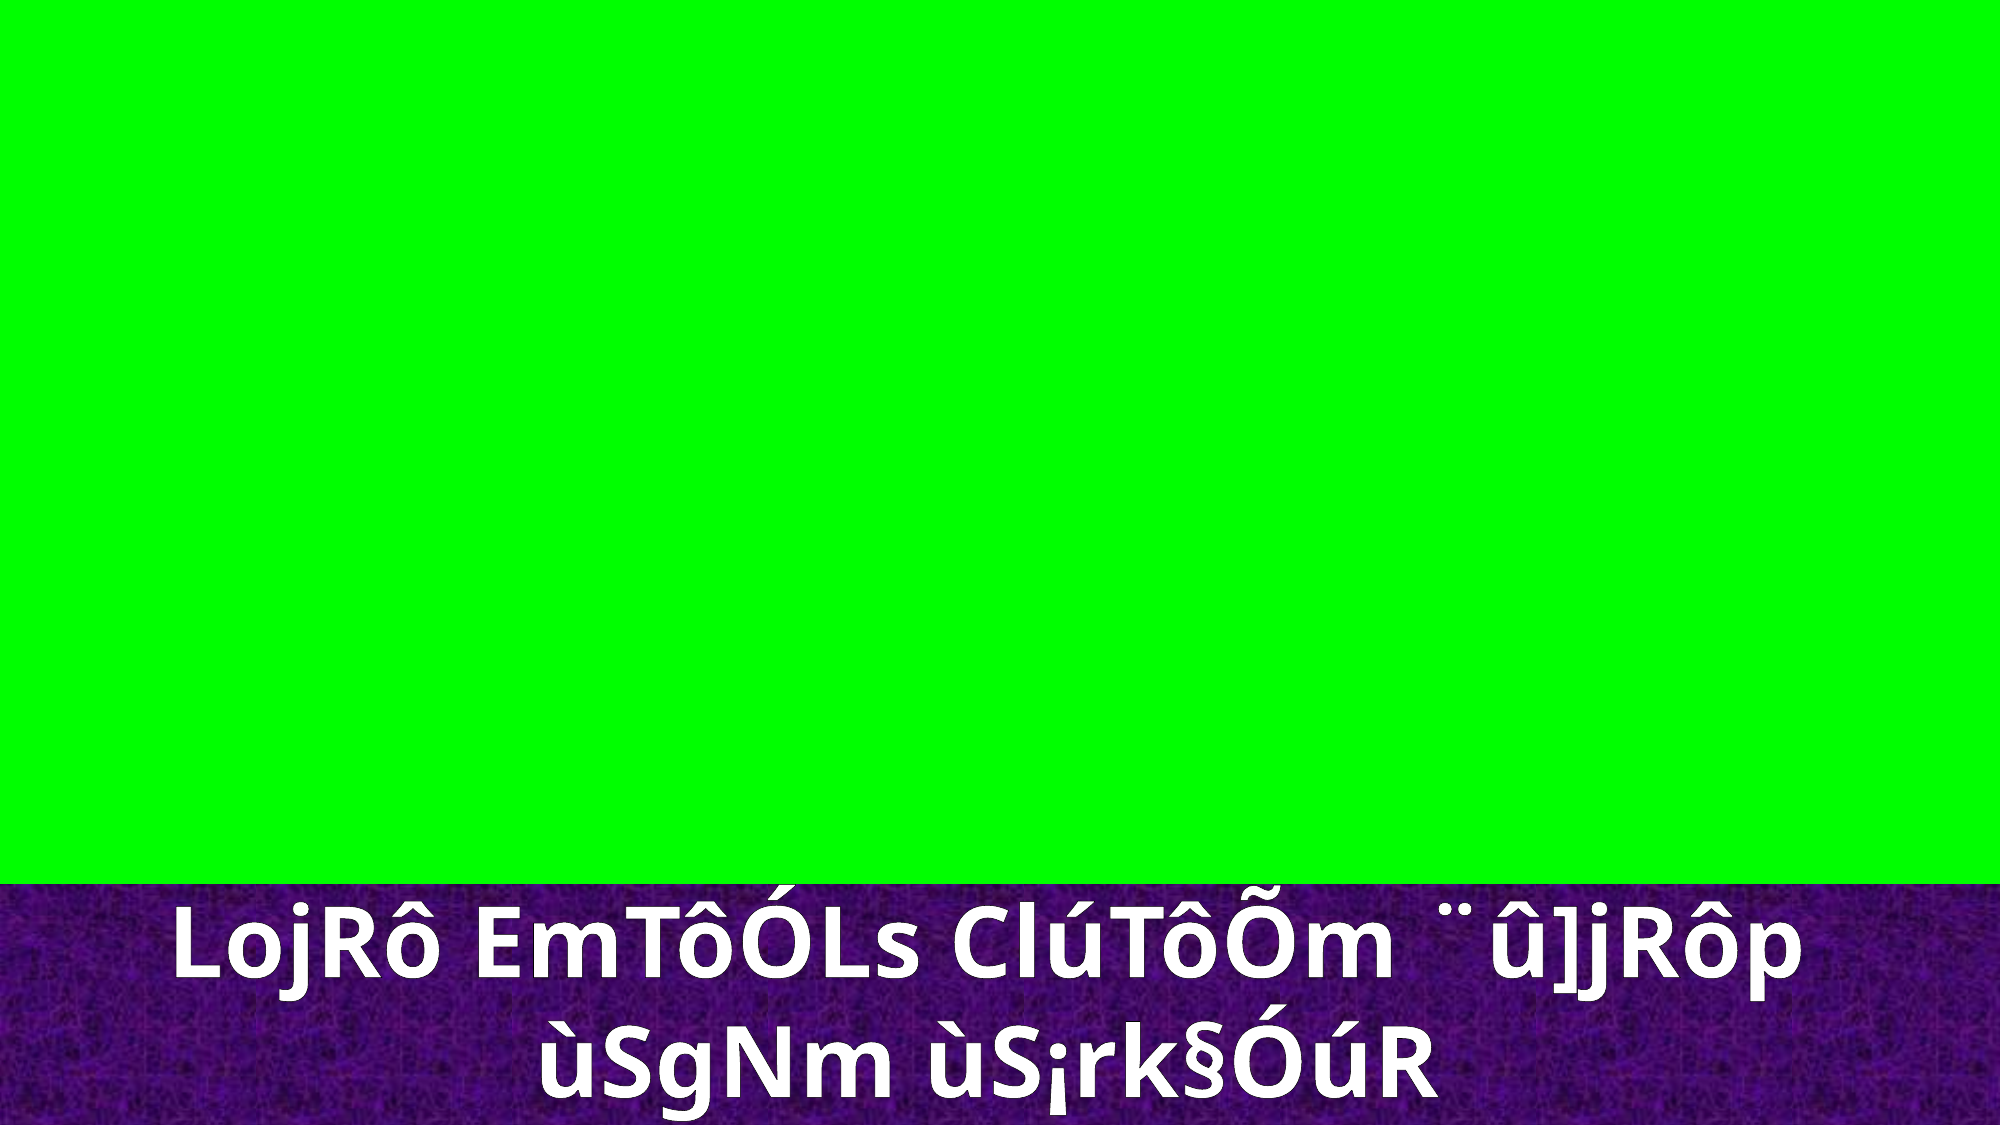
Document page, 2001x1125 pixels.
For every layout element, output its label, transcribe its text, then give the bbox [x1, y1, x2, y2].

text_box LojRô EmTôÓLs ClúTôÕm ¨û]jRôp ùSgNm ùS¡rk§ÓúR [0, 870, 2000, 1125]
